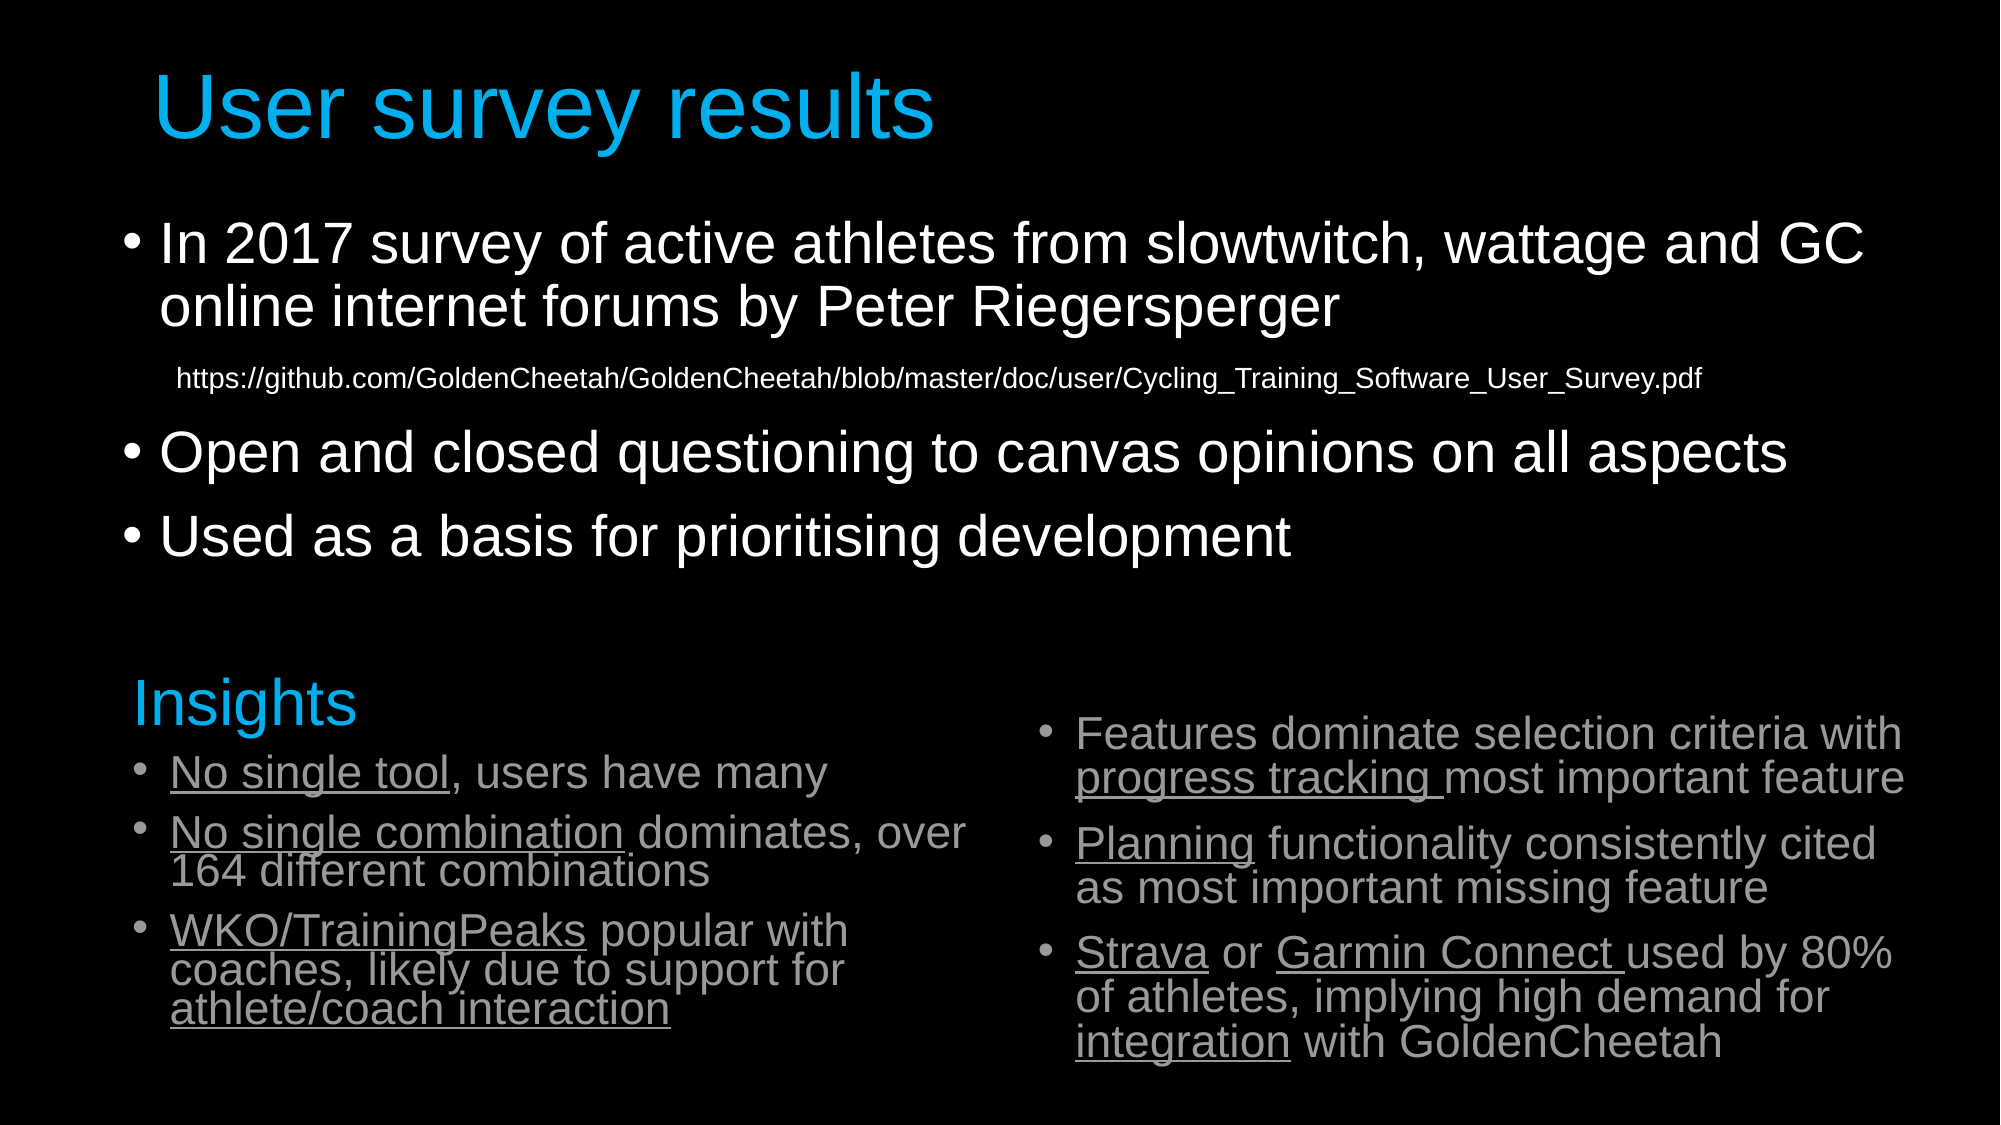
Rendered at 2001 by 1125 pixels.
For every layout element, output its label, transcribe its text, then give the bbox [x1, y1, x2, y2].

text_box Features dominate selection criteria with progress tracking most important feature Planning functionality consistently cited as most important missing feature Strava or Garmin Connect used by 80% of athletes, implying high demand for integration with GoldenCheetah [1022, 706, 1933, 1093]
list In 2017 survey of active athletes from slowtwitch, wattage and GC online internet forums by Peter Riegersperger https://github.com/GoldenCheetah/GoldenCheetah/blob/master/doc/user/Cycling_Training_Software_User_Survey.pdf Open and closed questioning to canvas opinions on all aspects Used as a basis for prioritising development [107, 205, 1893, 610]
text_box Insights No single tool, users have many No single combination dominates, over 164 different combinations WKO/TrainingPeaks popular with coaches, likely due to support for athlete/coach interaction [117, 588, 1000, 1040]
title User survey results [137, 0, 1863, 205]
